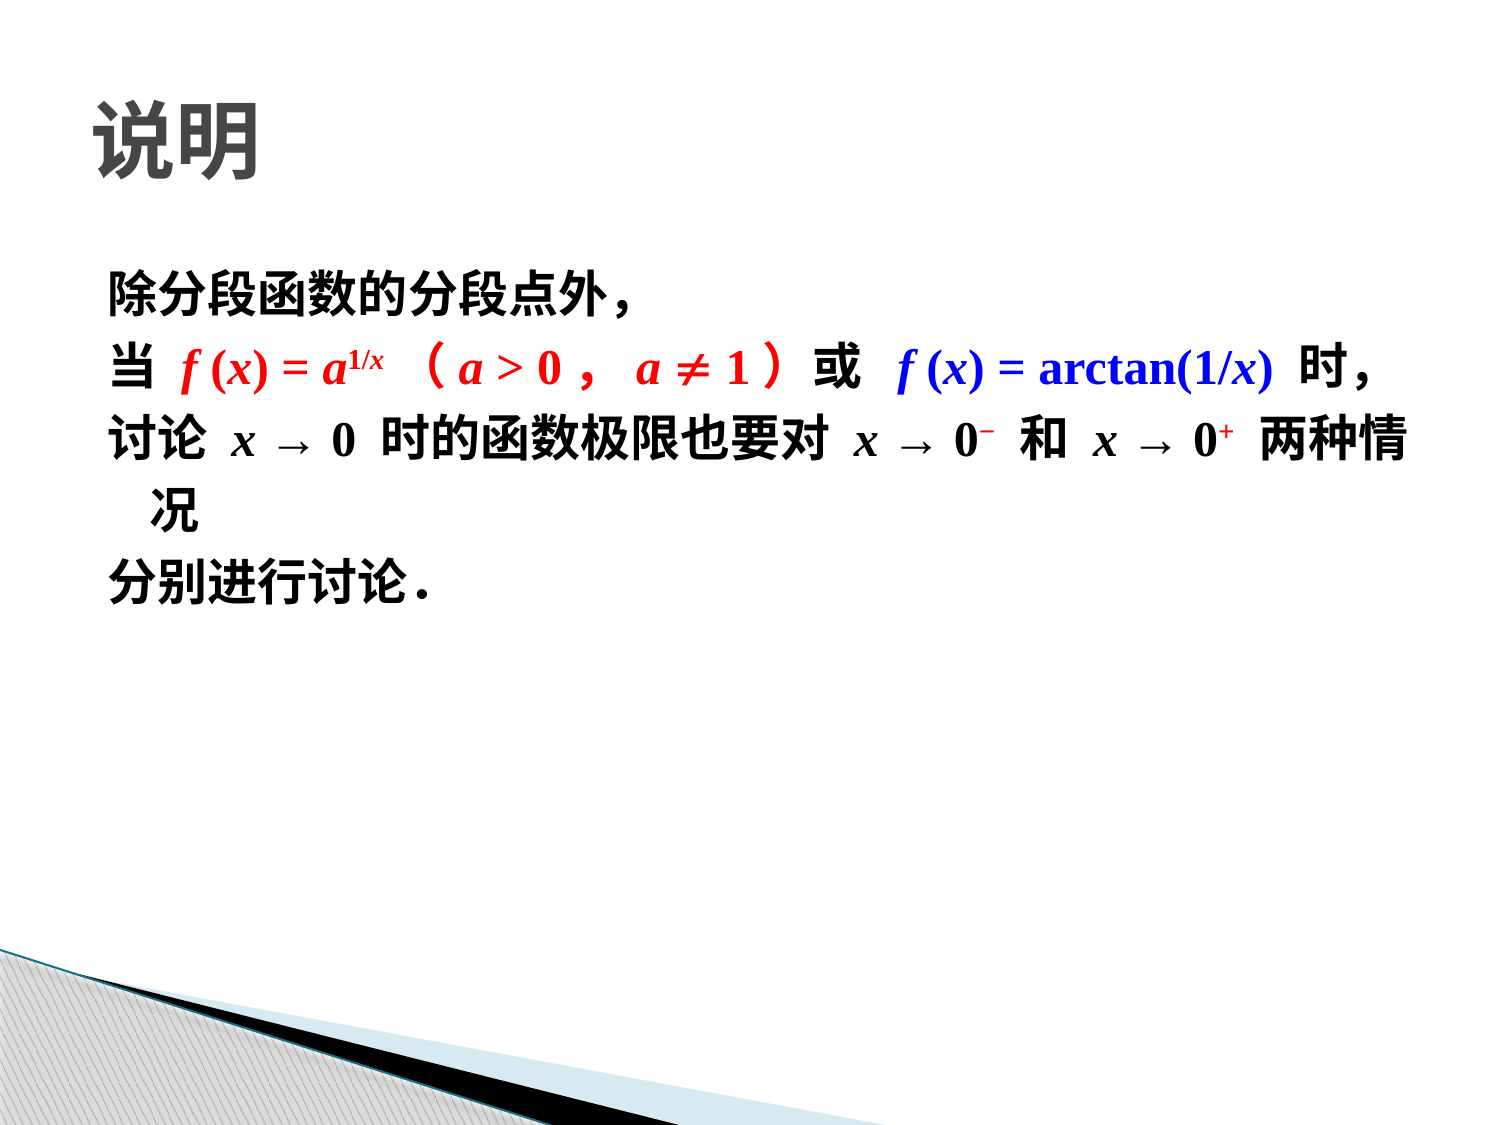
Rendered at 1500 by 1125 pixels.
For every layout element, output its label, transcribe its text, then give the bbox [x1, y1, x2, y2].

list 除分段函数的分段点外， 当 f (x) = a1/x（a > 0，a  1）或 f (x) = arctan(1/x) 时， 讨论 x → 0 时的函数极限也要对 x → 0− 和 x → 0+ 两种情况 分别进行讨论． [74, 242, 1426, 986]
title 说明 [75, 45, 1425, 233]
